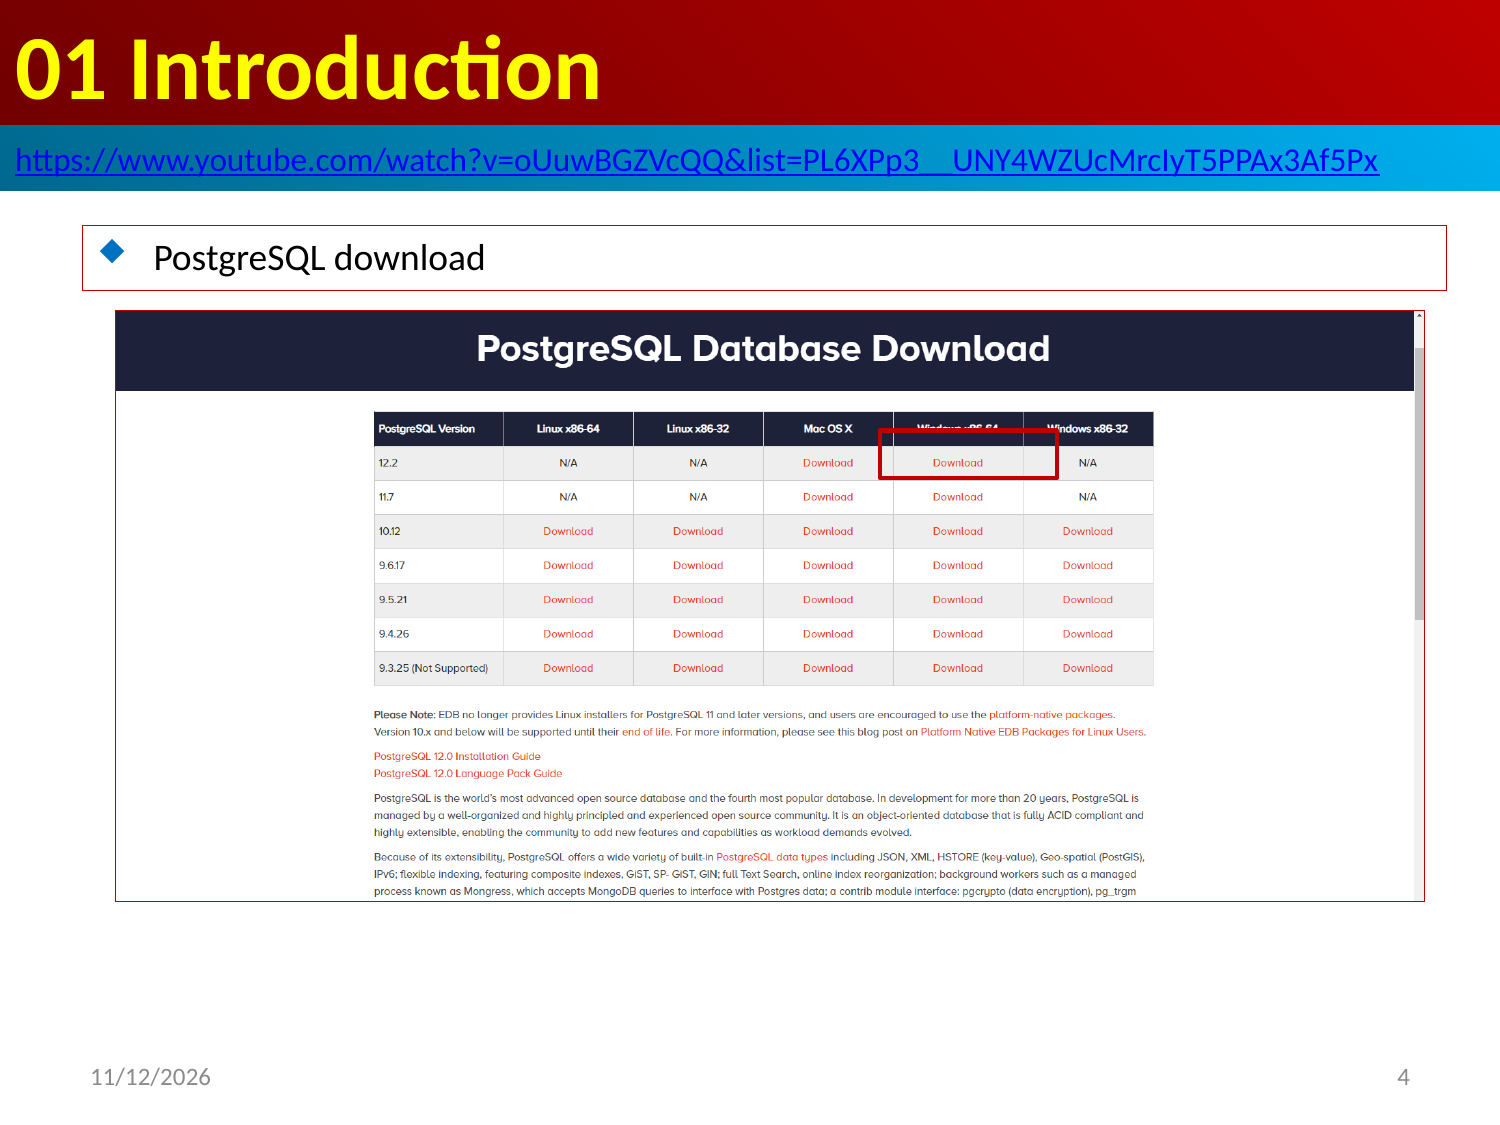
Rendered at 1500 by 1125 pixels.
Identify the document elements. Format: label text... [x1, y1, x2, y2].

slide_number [75, 1042, 425, 1109]
subtitle PostgreSQL download [82, 225, 1447, 291]
slide_number 4 [1074, 1042, 1425, 1109]
text_box https://www.youtube.com/watch?v=oUuwBGZVcQQ&list=PL6XPp3__UNY4WZUcMrcIyT5PPAx3Af5Px [0, 125, 1500, 191]
title 01 Introduction [0, 0, 1500, 125]
picture [115, 310, 1426, 902]
